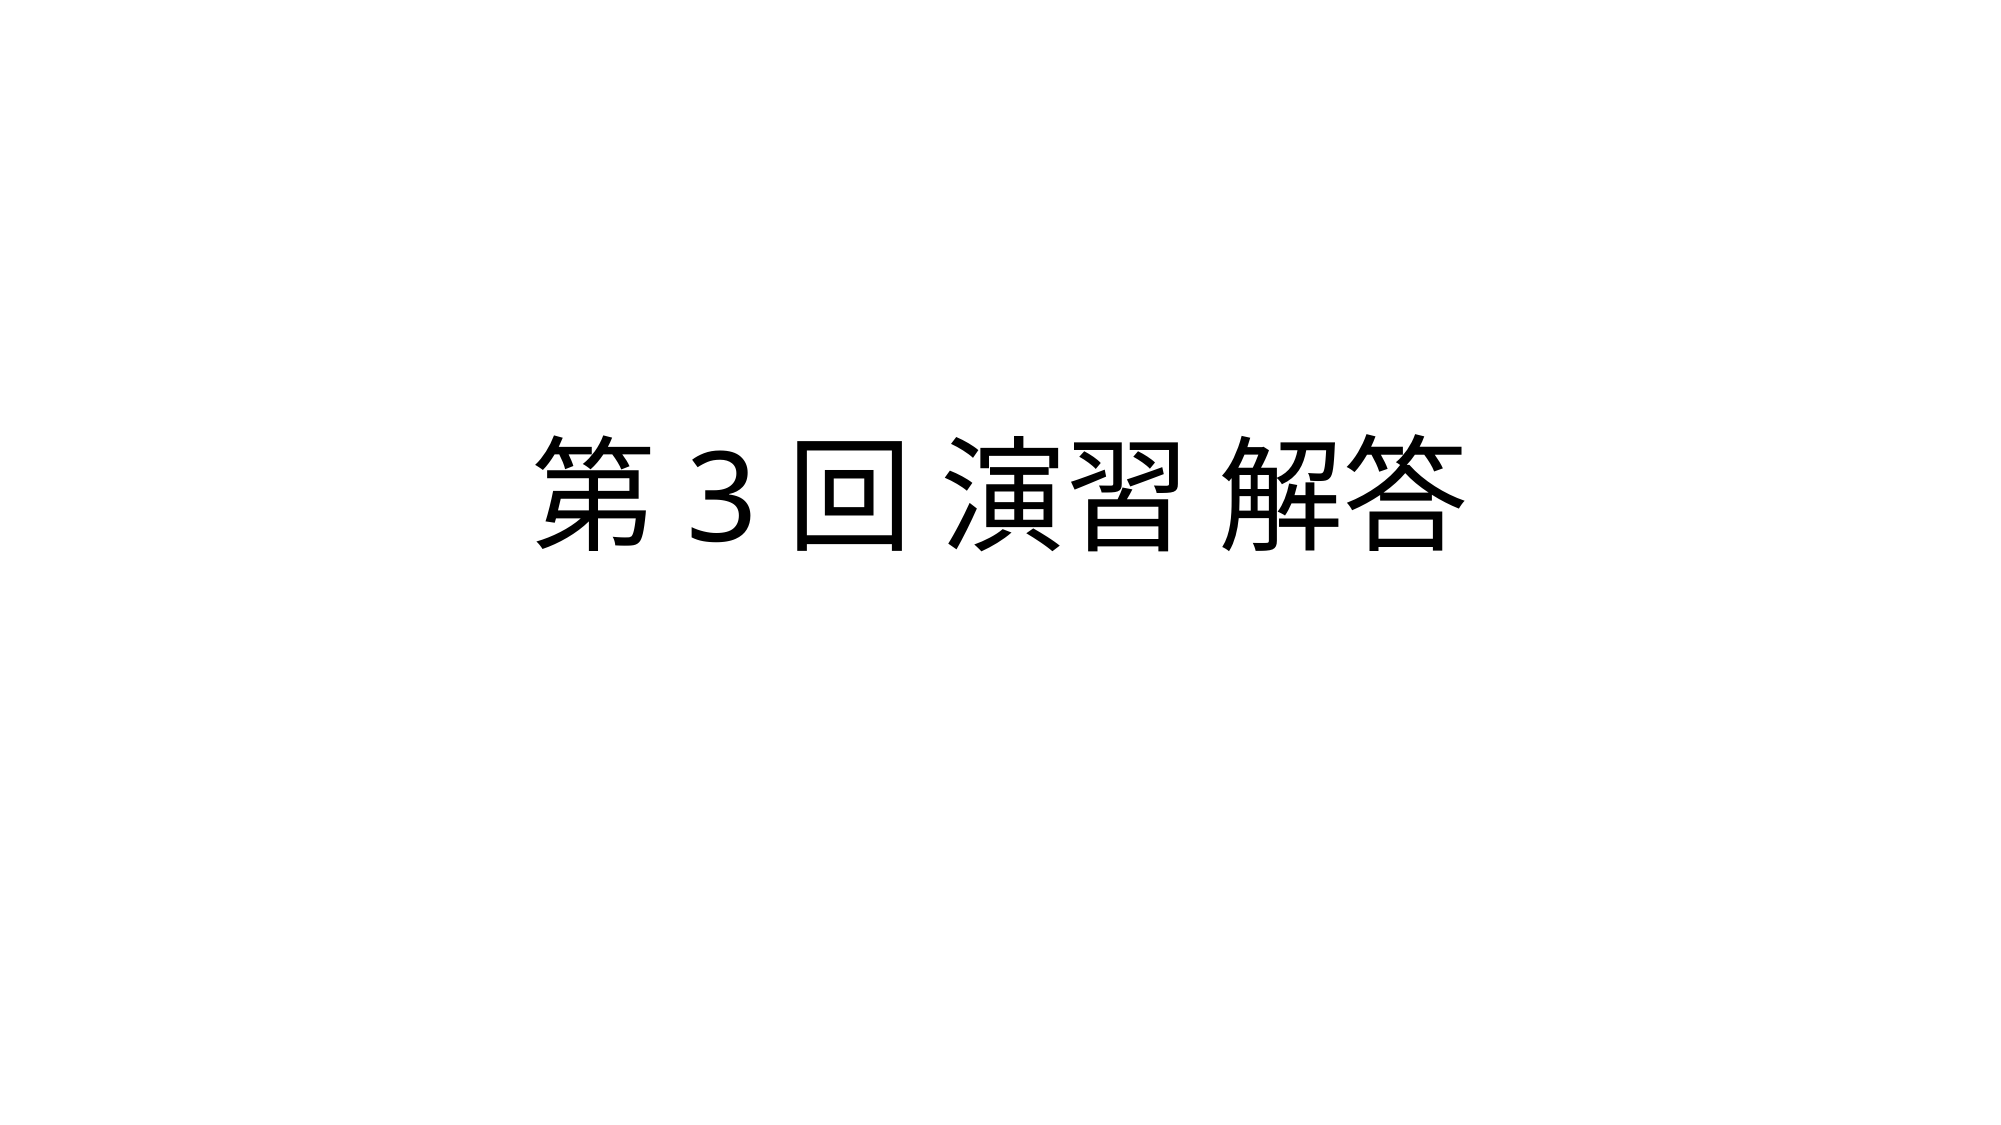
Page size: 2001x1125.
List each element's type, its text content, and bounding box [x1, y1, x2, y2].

title 第3回 演習 解答 [249, 184, 1750, 576]
